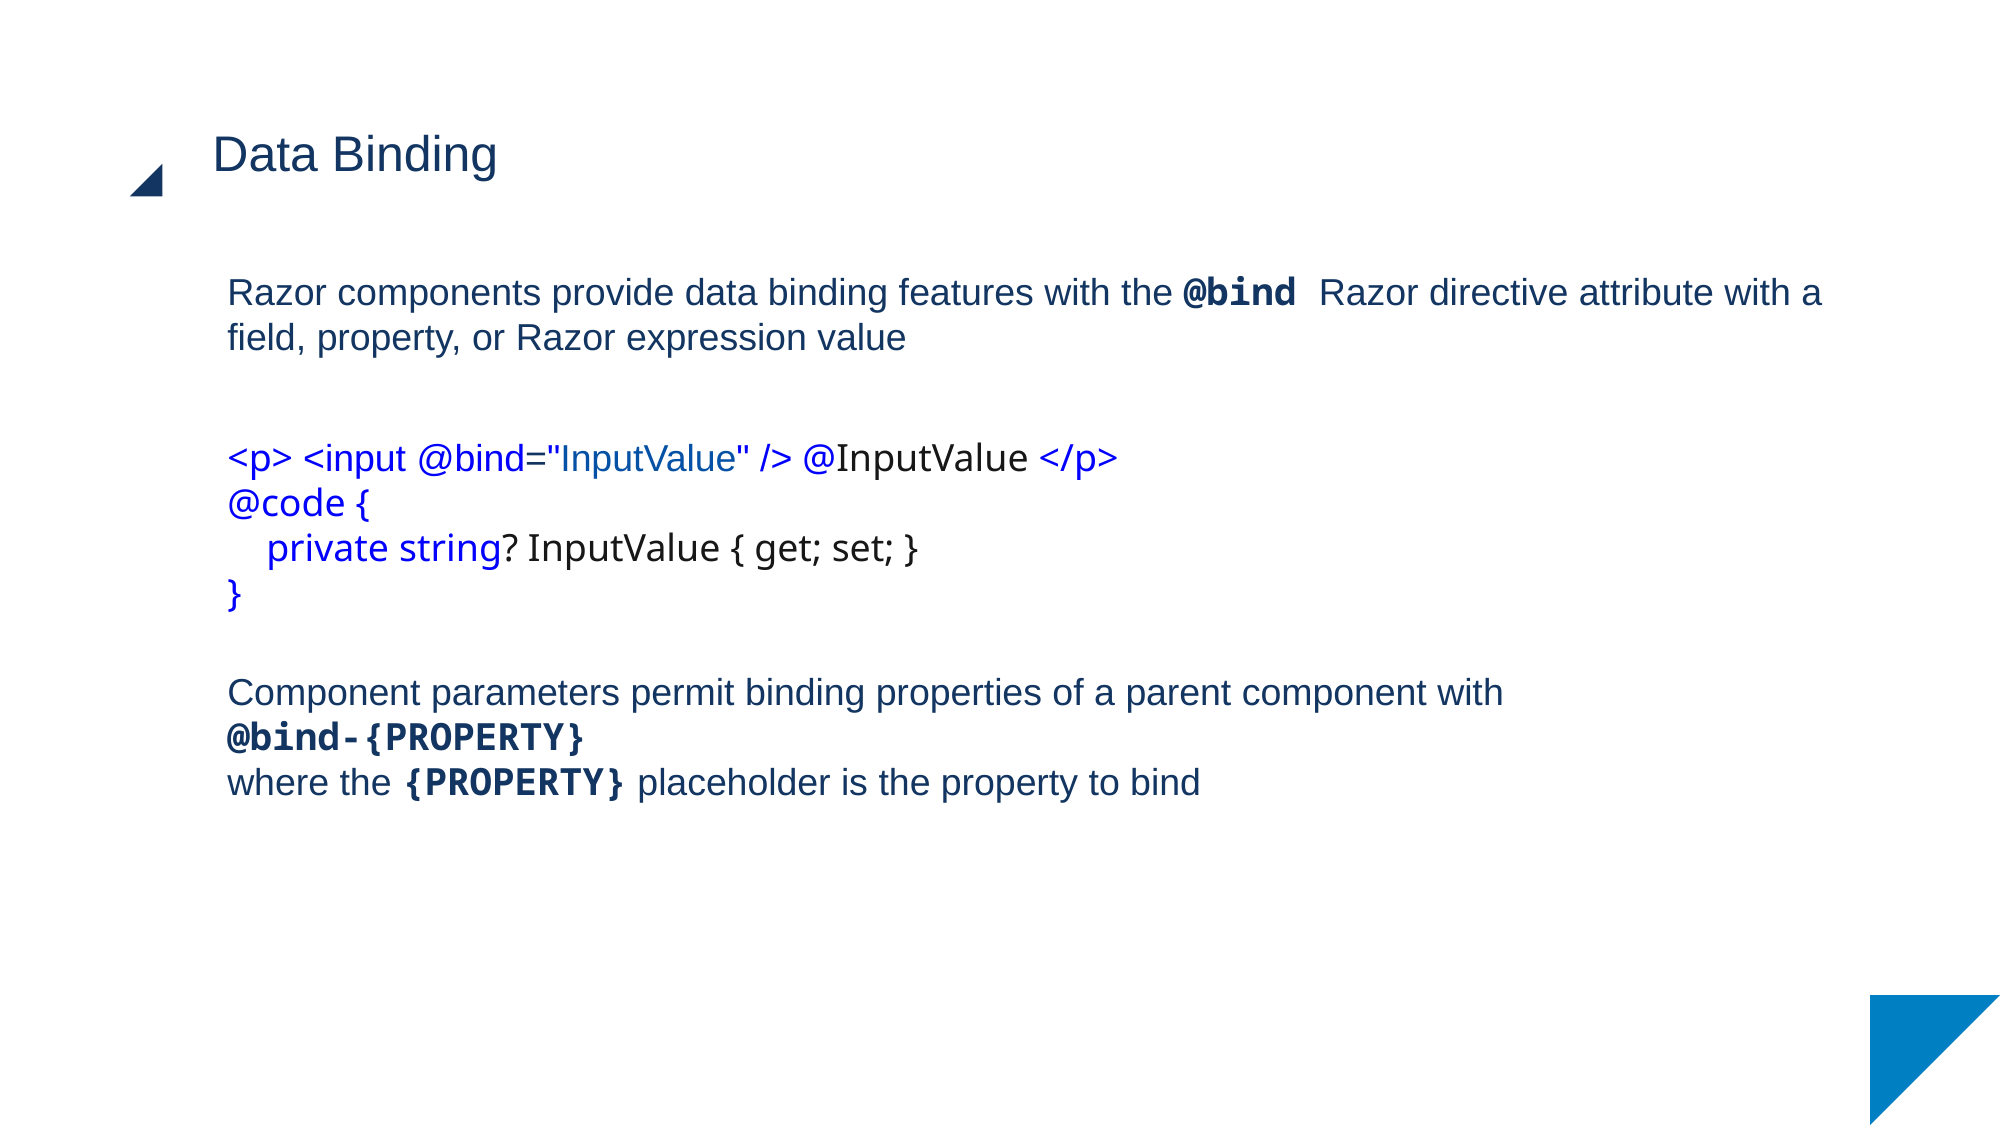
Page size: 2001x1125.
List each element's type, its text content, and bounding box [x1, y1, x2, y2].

text_box <p> <input @bind="InputValue" /> @InputValue </p> @code { private string? InputValue { get; set; } } [212, 426, 1213, 621]
title Data Binding [212, 118, 1831, 260]
text_box Razor components provide data binding features with the @bind Razor directive attribute with a field, property, or Razor expression value [212, 260, 1860, 366]
text_box Component parameters permit binding properties of a parent component with @bind-{PROPERTY} where the {PROPERTY} placeholder is the property to bind [212, 660, 1831, 810]
